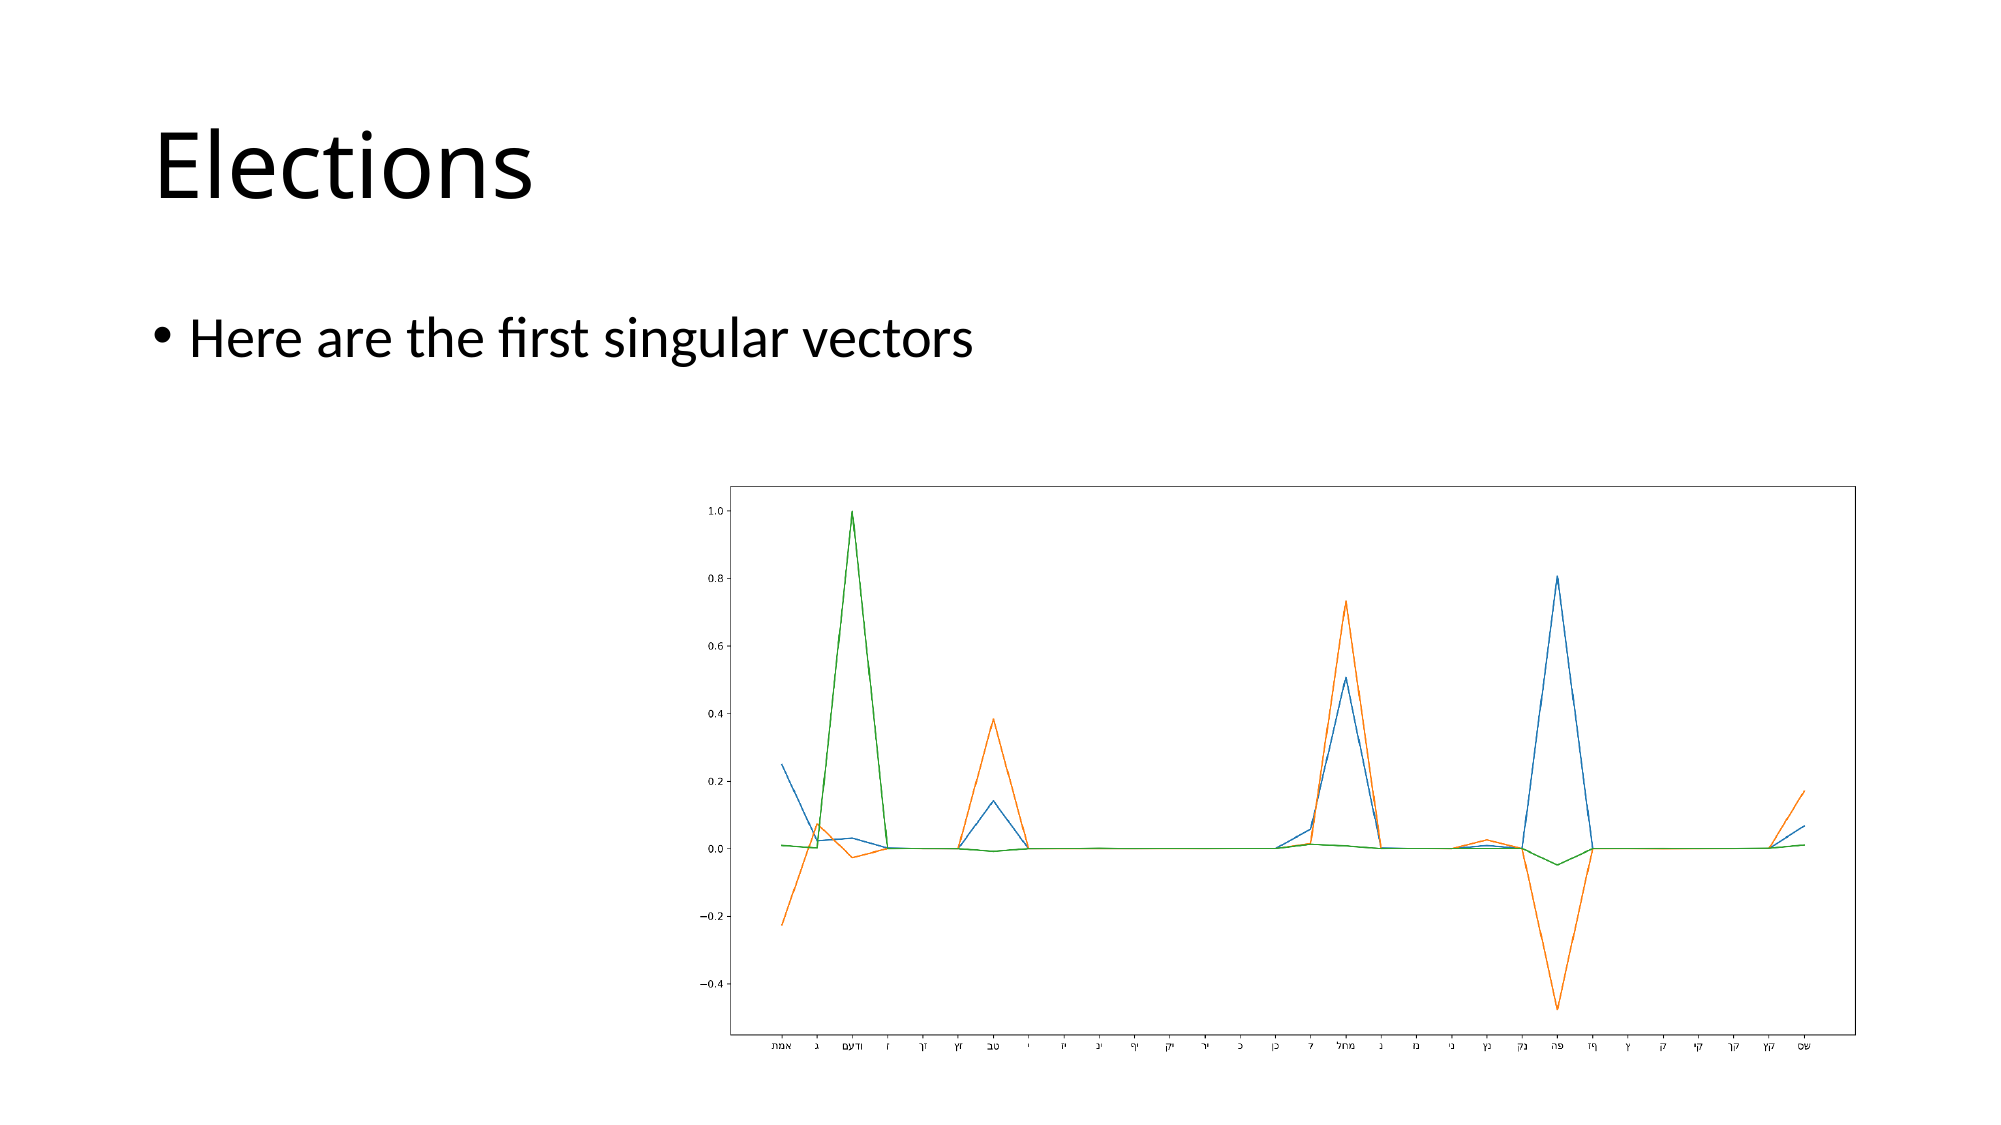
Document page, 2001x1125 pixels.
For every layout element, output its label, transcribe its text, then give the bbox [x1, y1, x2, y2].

title Elections [137, 59, 1863, 278]
list Here are the first singular vectors [137, 299, 1863, 1014]
picture [549, 399, 2000, 1125]
